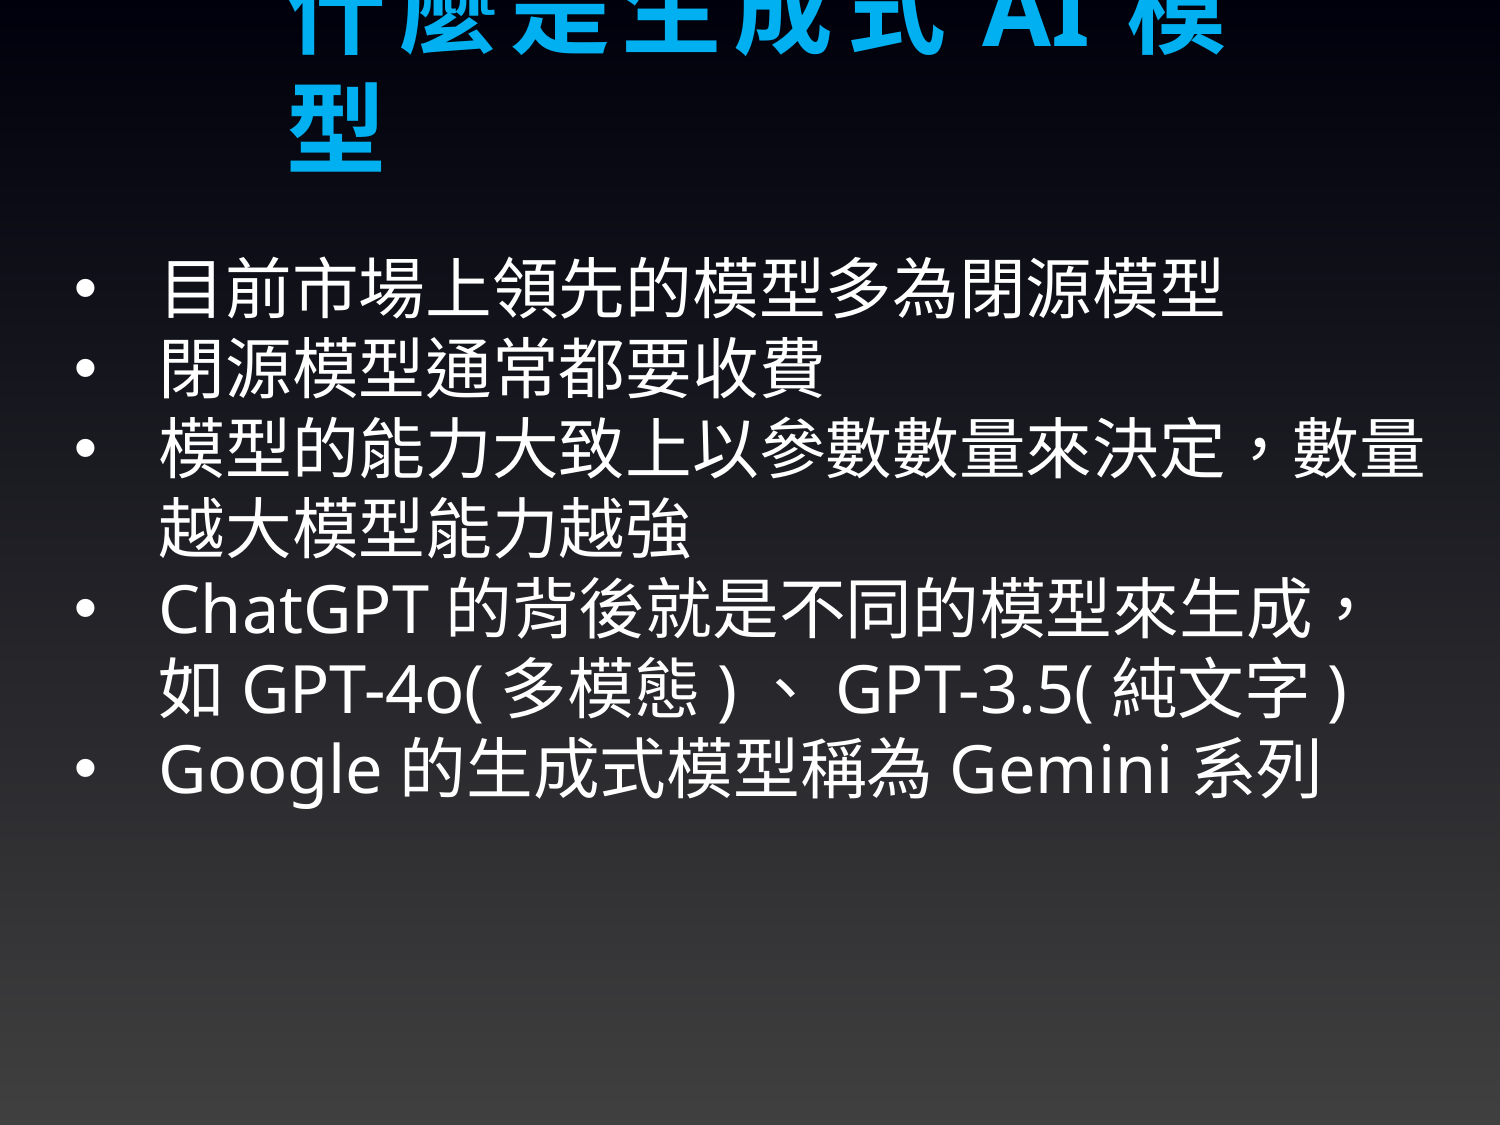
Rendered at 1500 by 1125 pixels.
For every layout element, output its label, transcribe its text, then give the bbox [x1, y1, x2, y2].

text_box 目前市場上領先的模型多為閉源模型 閉源模型通常都要收費 模型的能力大致上以參數數量來決定，數量越大模型能力越強 ChatGPT的背後就是不同的模型來生成，如GPT-4o(多模態)、GPT-3.5(純文字) Google的生成式模型稱為Gemini系列 [59, 239, 1454, 815]
text_box 什麼是生成式AI模型 [271, 38, 1242, 202]
